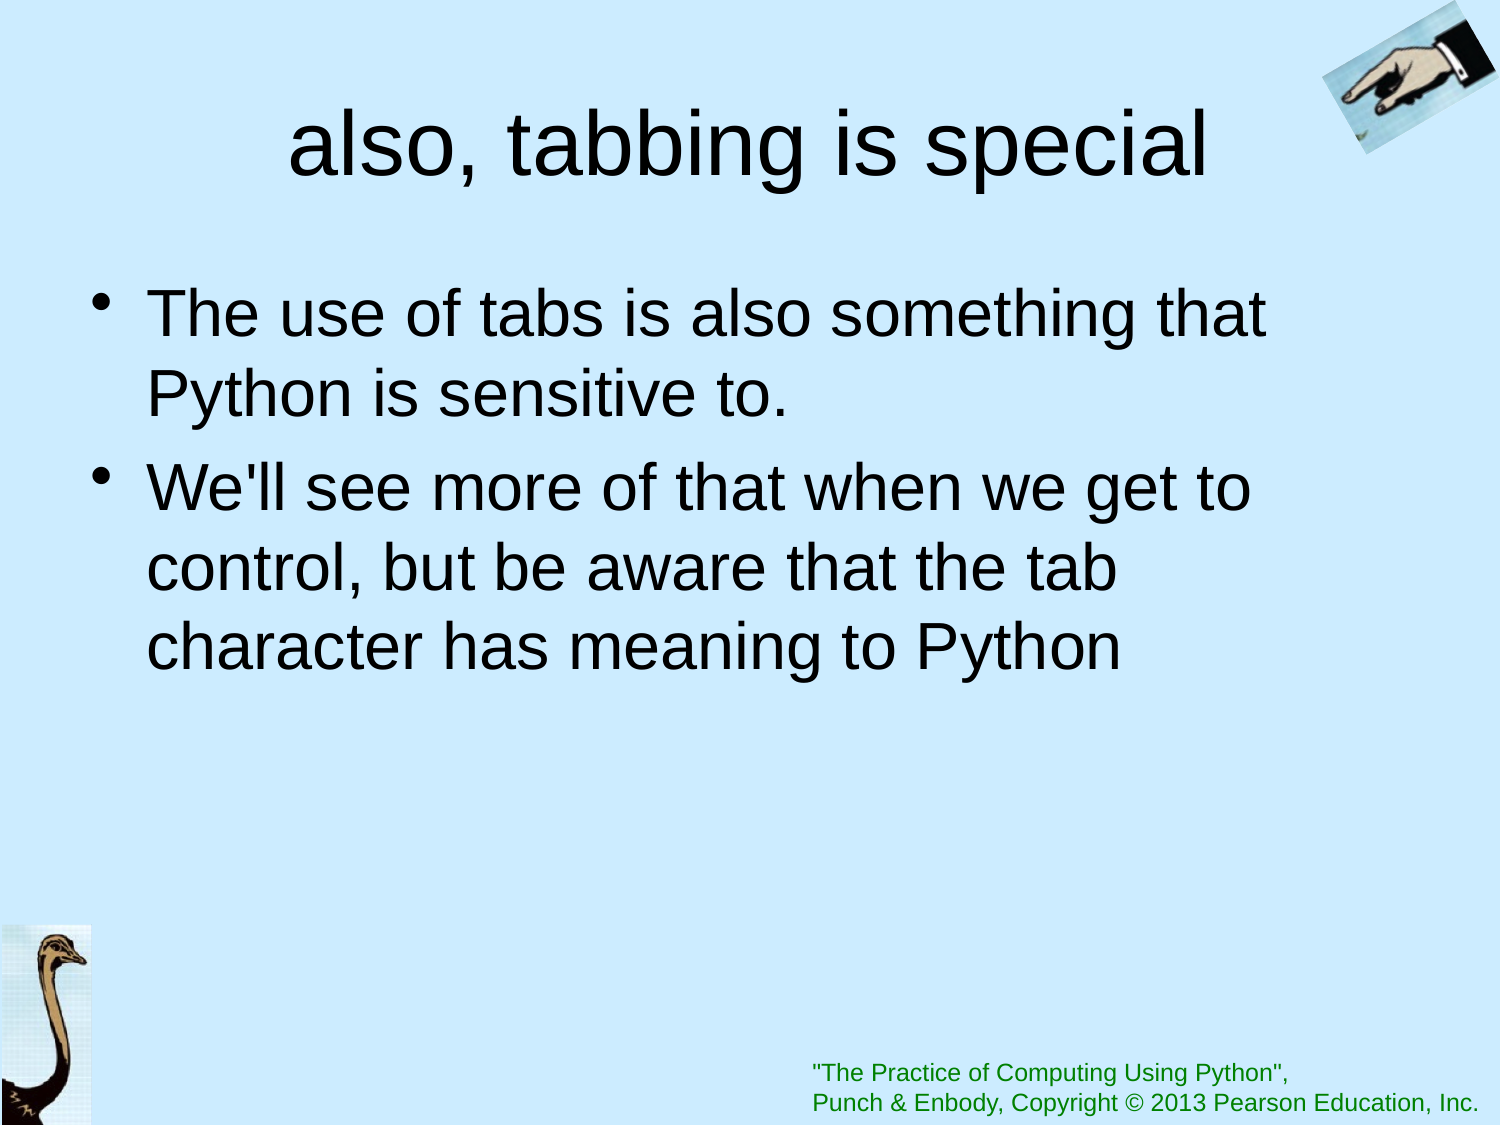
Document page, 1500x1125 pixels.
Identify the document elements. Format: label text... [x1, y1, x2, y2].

picture [1378, 0, 1499, 120]
list The use of tabs is also something that Python is sensitive to. We'll see more of that when we get to control, but be aware that the tab character has meaning to Python [75, 262, 1425, 1005]
title also, tabbing is special [75, 45, 1425, 233]
picture [2, 924, 92, 1125]
